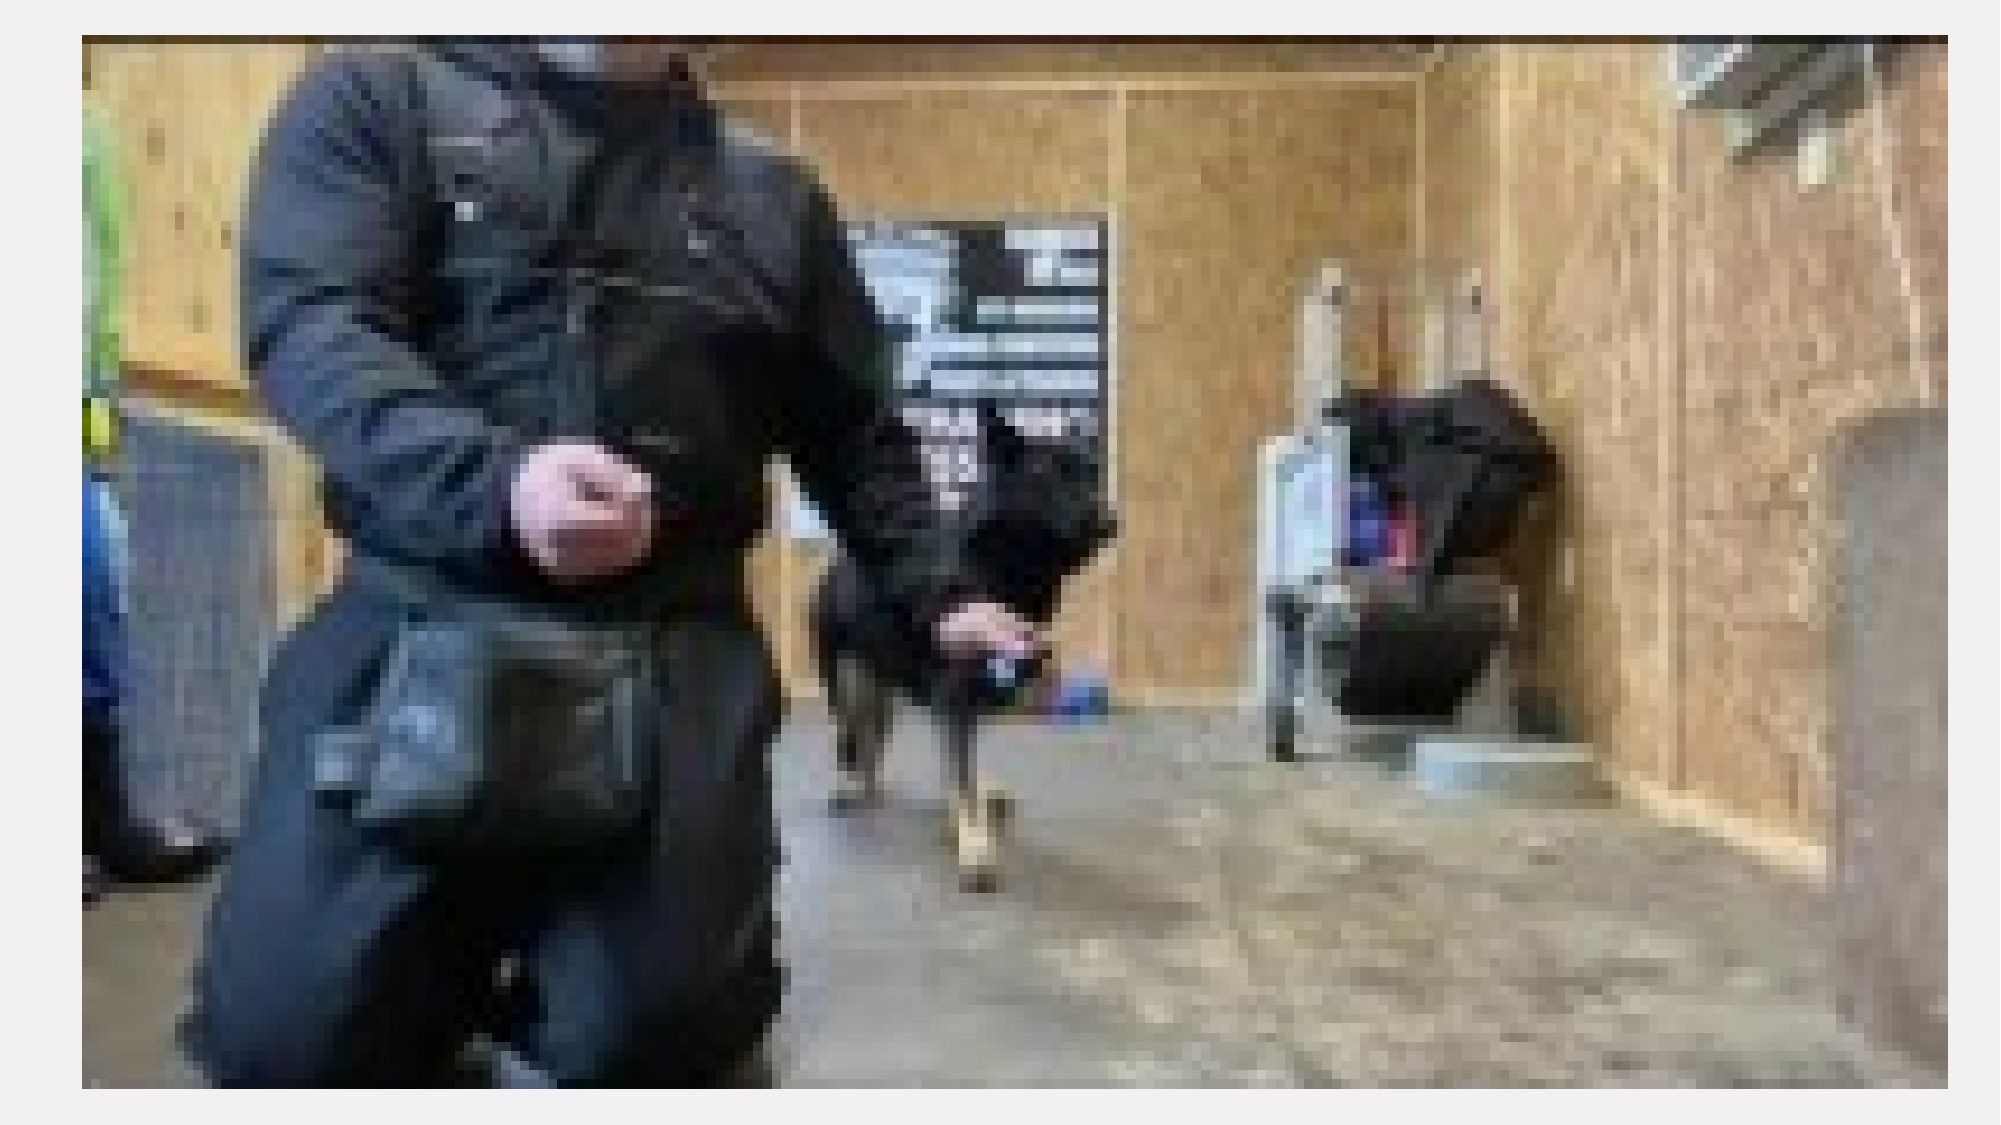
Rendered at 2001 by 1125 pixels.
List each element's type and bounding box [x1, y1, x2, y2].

list [81, 34, 1949, 1091]
